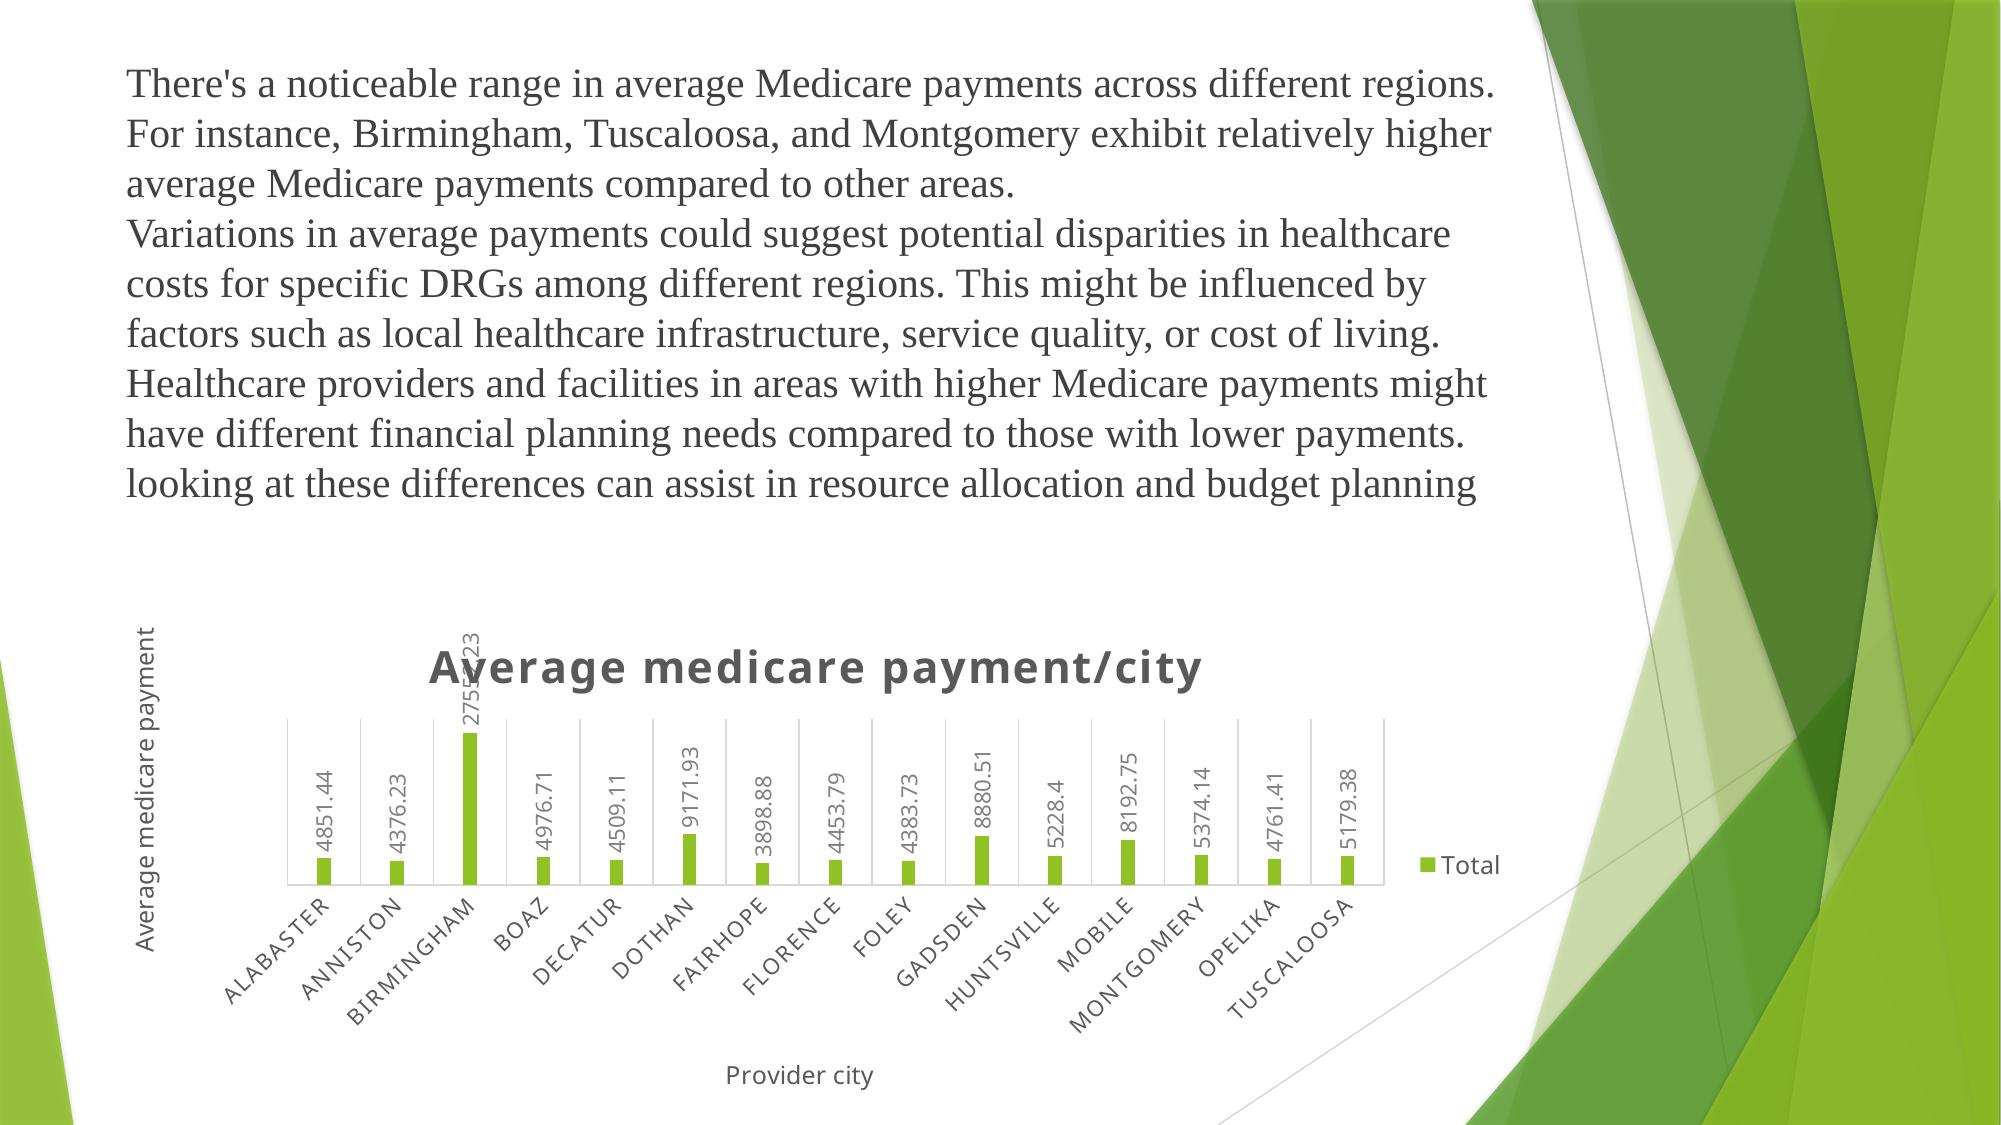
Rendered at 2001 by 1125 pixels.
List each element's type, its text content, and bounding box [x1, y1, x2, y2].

chart [110, 604, 1522, 1125]
title There's a noticeable range in average Medicare payments across different regions. For instance, Birmingham, Tuscaloosa, and Montgomery exhibit relatively higher average Medicare payments compared to other areas. Variations in average payments could suggest potential disparities in healthcare costs for specific DRGs among different regions. This might be influenced by factors such as local healthcare infrastructure, service quality, or cost of living. Healthcare providers and facilities in areas with higher Medicare payments might have different financial planning needs compared to those with lower payments. looking at these differences can assist in resource allocation and budget planning [111, 48, 1522, 563]
